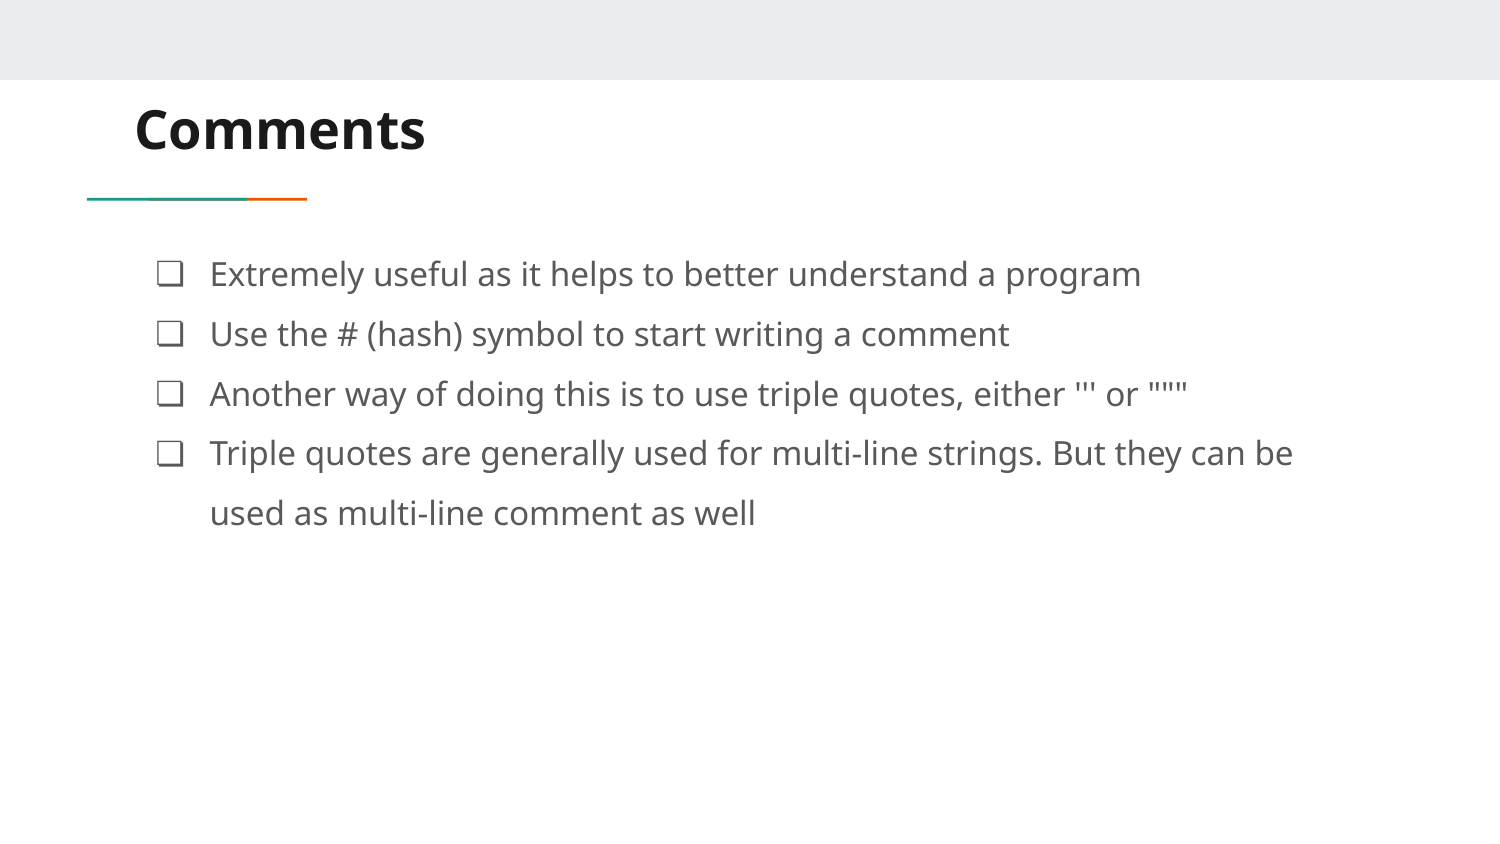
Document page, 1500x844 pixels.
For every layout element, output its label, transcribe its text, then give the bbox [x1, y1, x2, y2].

list Extremely useful as it helps to better understand a program Use the # (hash) symbol to start writing a comment Another way of doing this is to use triple quotes, either ''' or """ Triple quotes are generally used for multi-line strings. But they can be used as multi-line comment as well [119, 217, 1381, 712]
title Comments [119, 80, 1381, 169]
